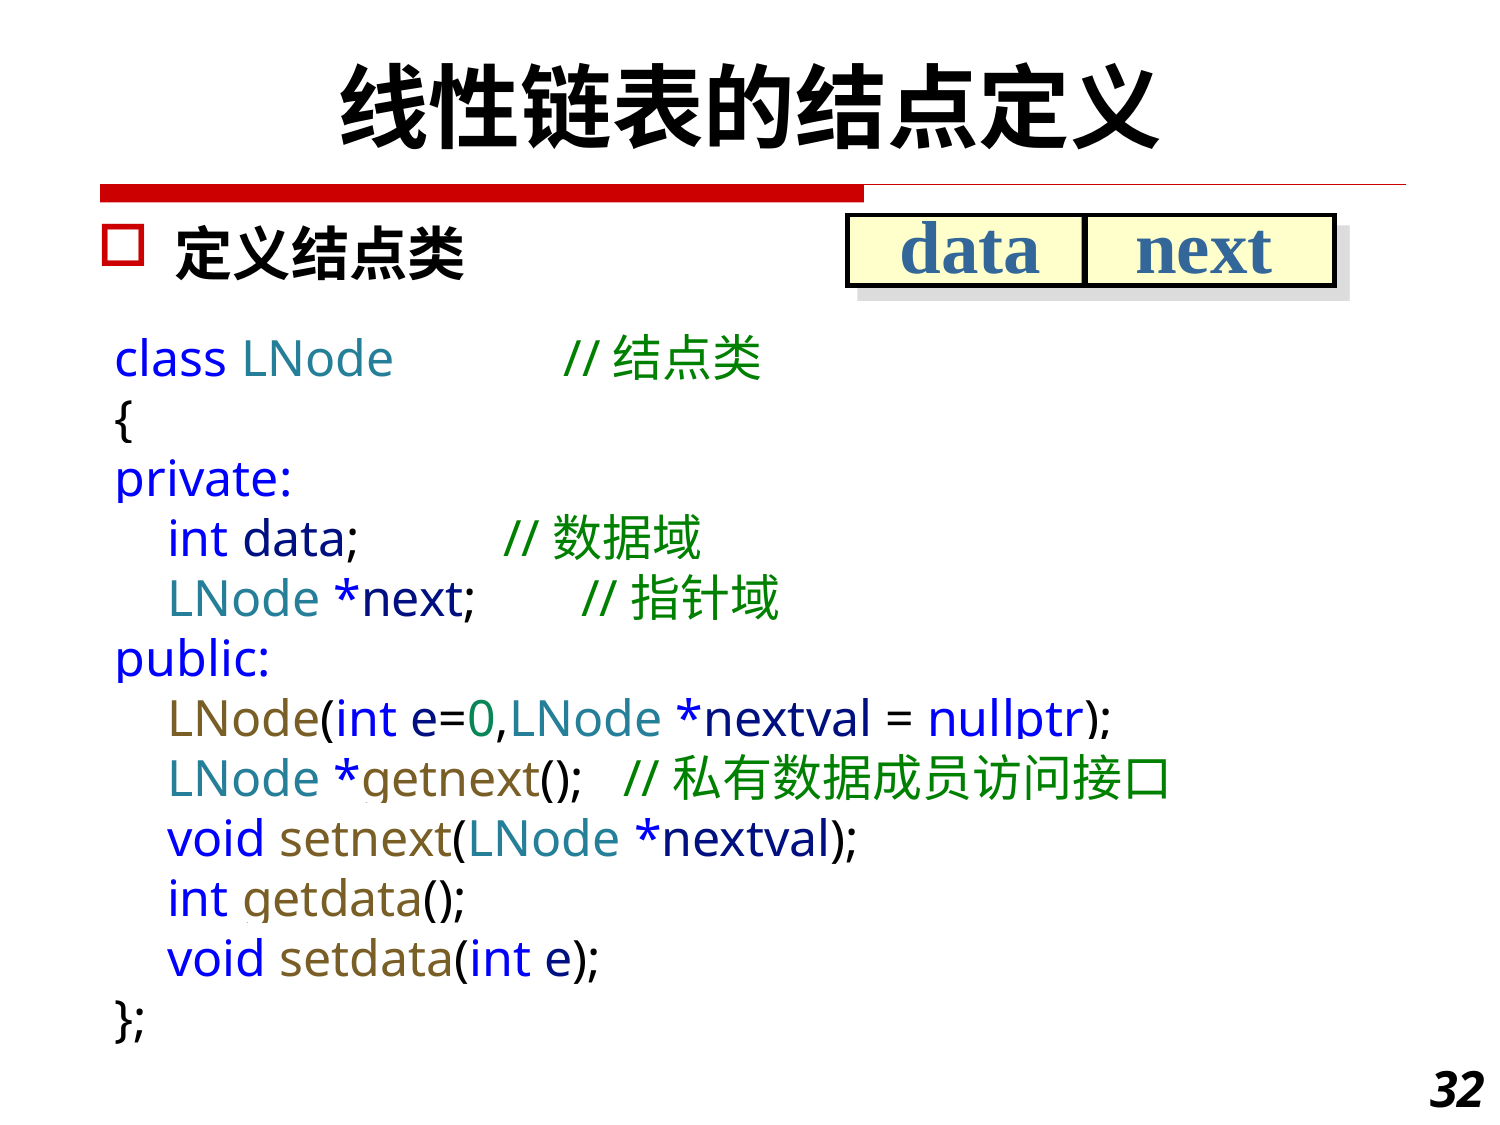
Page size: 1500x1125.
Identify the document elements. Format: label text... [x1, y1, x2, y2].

text_box 线性链表的结点定义 [56, 42, 1444, 168]
text_box class LNode //结点类 { private: int data; //数据域 LNode *next; //指针域 public: LNode(int e=0,LNode *nextval = nullptr); LNode *getnext(); //私有数据成员访问接口 void setnext(LNode *nextval); int getdata(); void setdata(int e); }; [100, 319, 1425, 1054]
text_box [846, 190, 1335, 298]
list 定义结点类 [82, 209, 1500, 310]
text_box 32 [1400, 1049, 1500, 1125]
